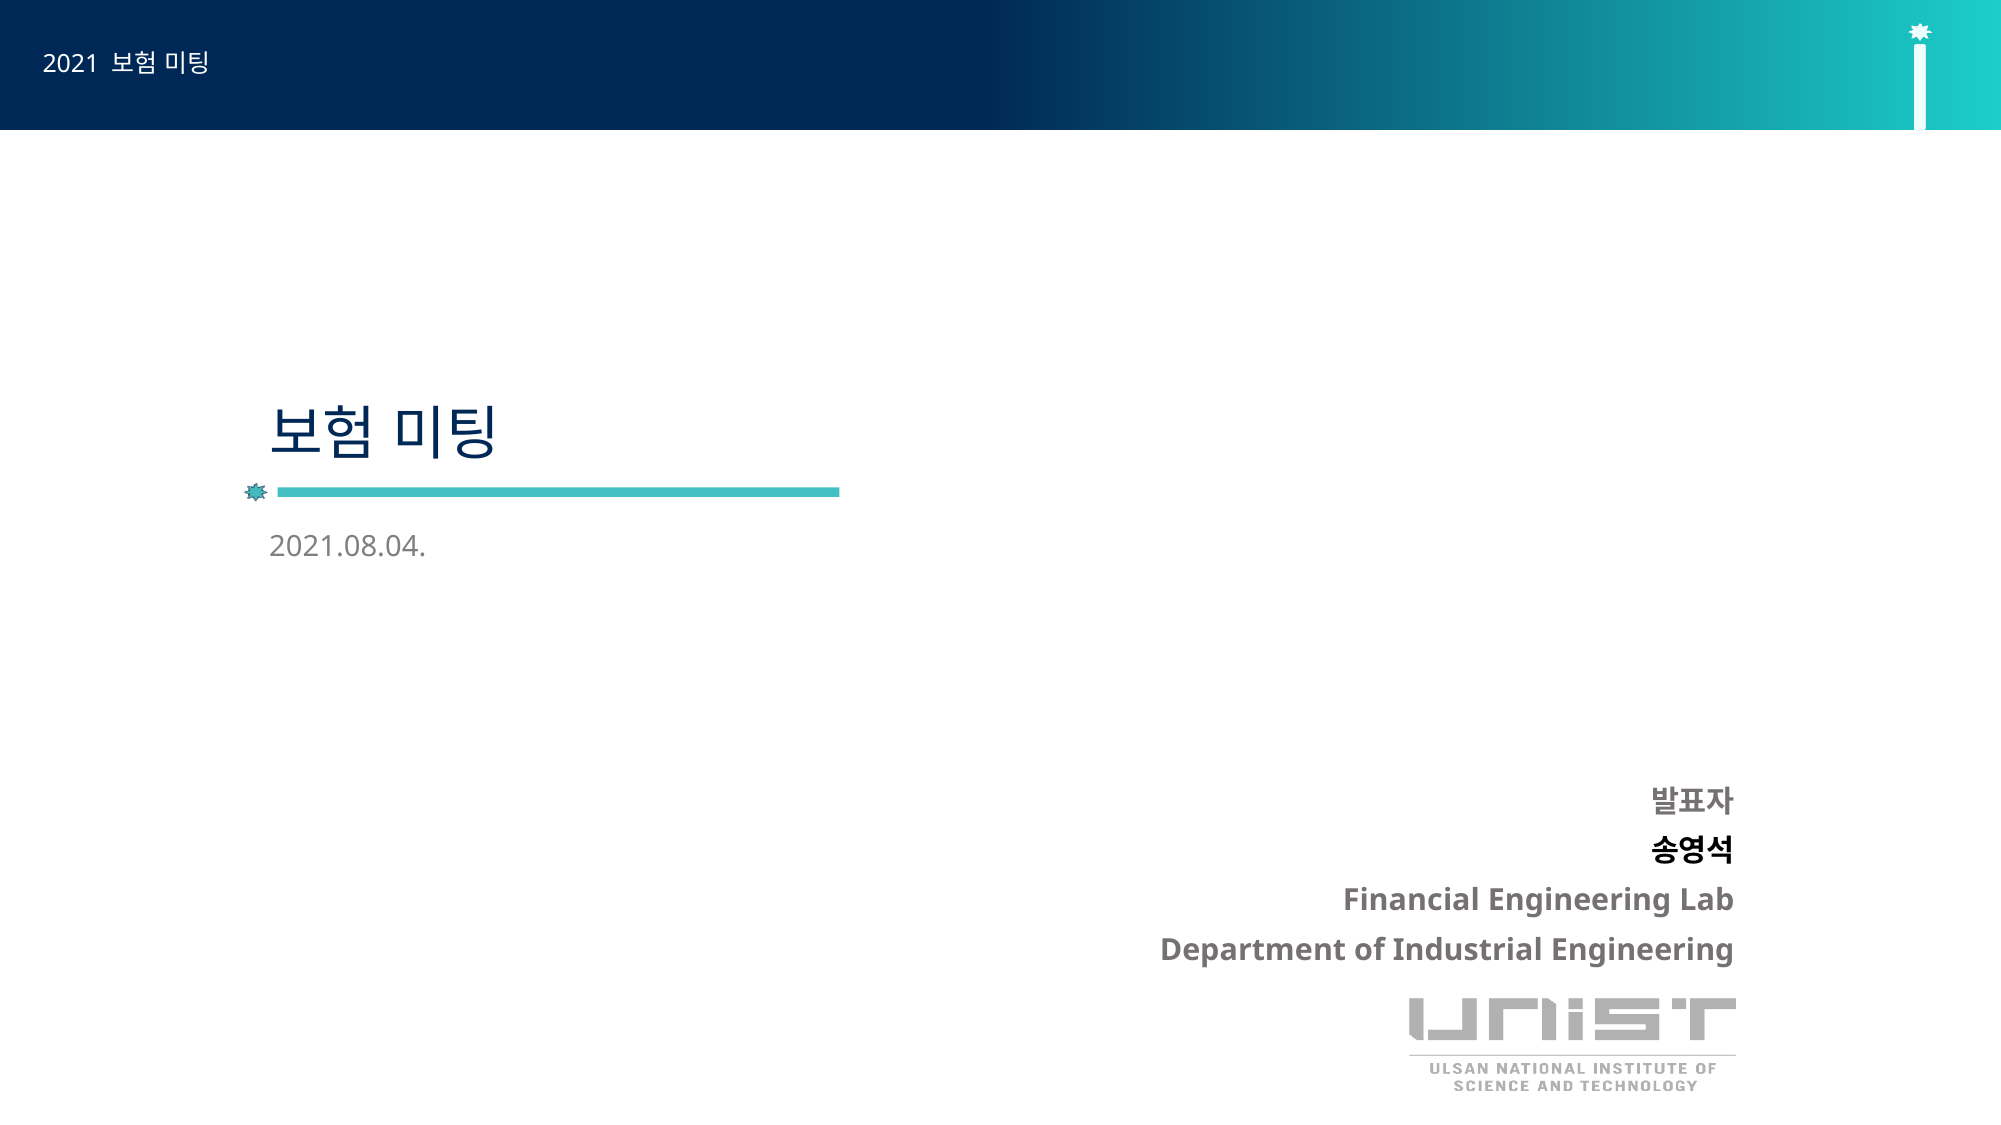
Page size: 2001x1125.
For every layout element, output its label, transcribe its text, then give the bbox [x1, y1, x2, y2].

subtitle 발표자 송영석 Financial Engineering Lab Department of Industrial Engineering [1013, 725, 1750, 975]
text_box 2021.08.04. [254, 519, 1541, 570]
title 보험 미팅 [254, 239, 1731, 475]
picture [229, 476, 272, 509]
text_box 2021 보험 미팅 [27, 40, 406, 86]
